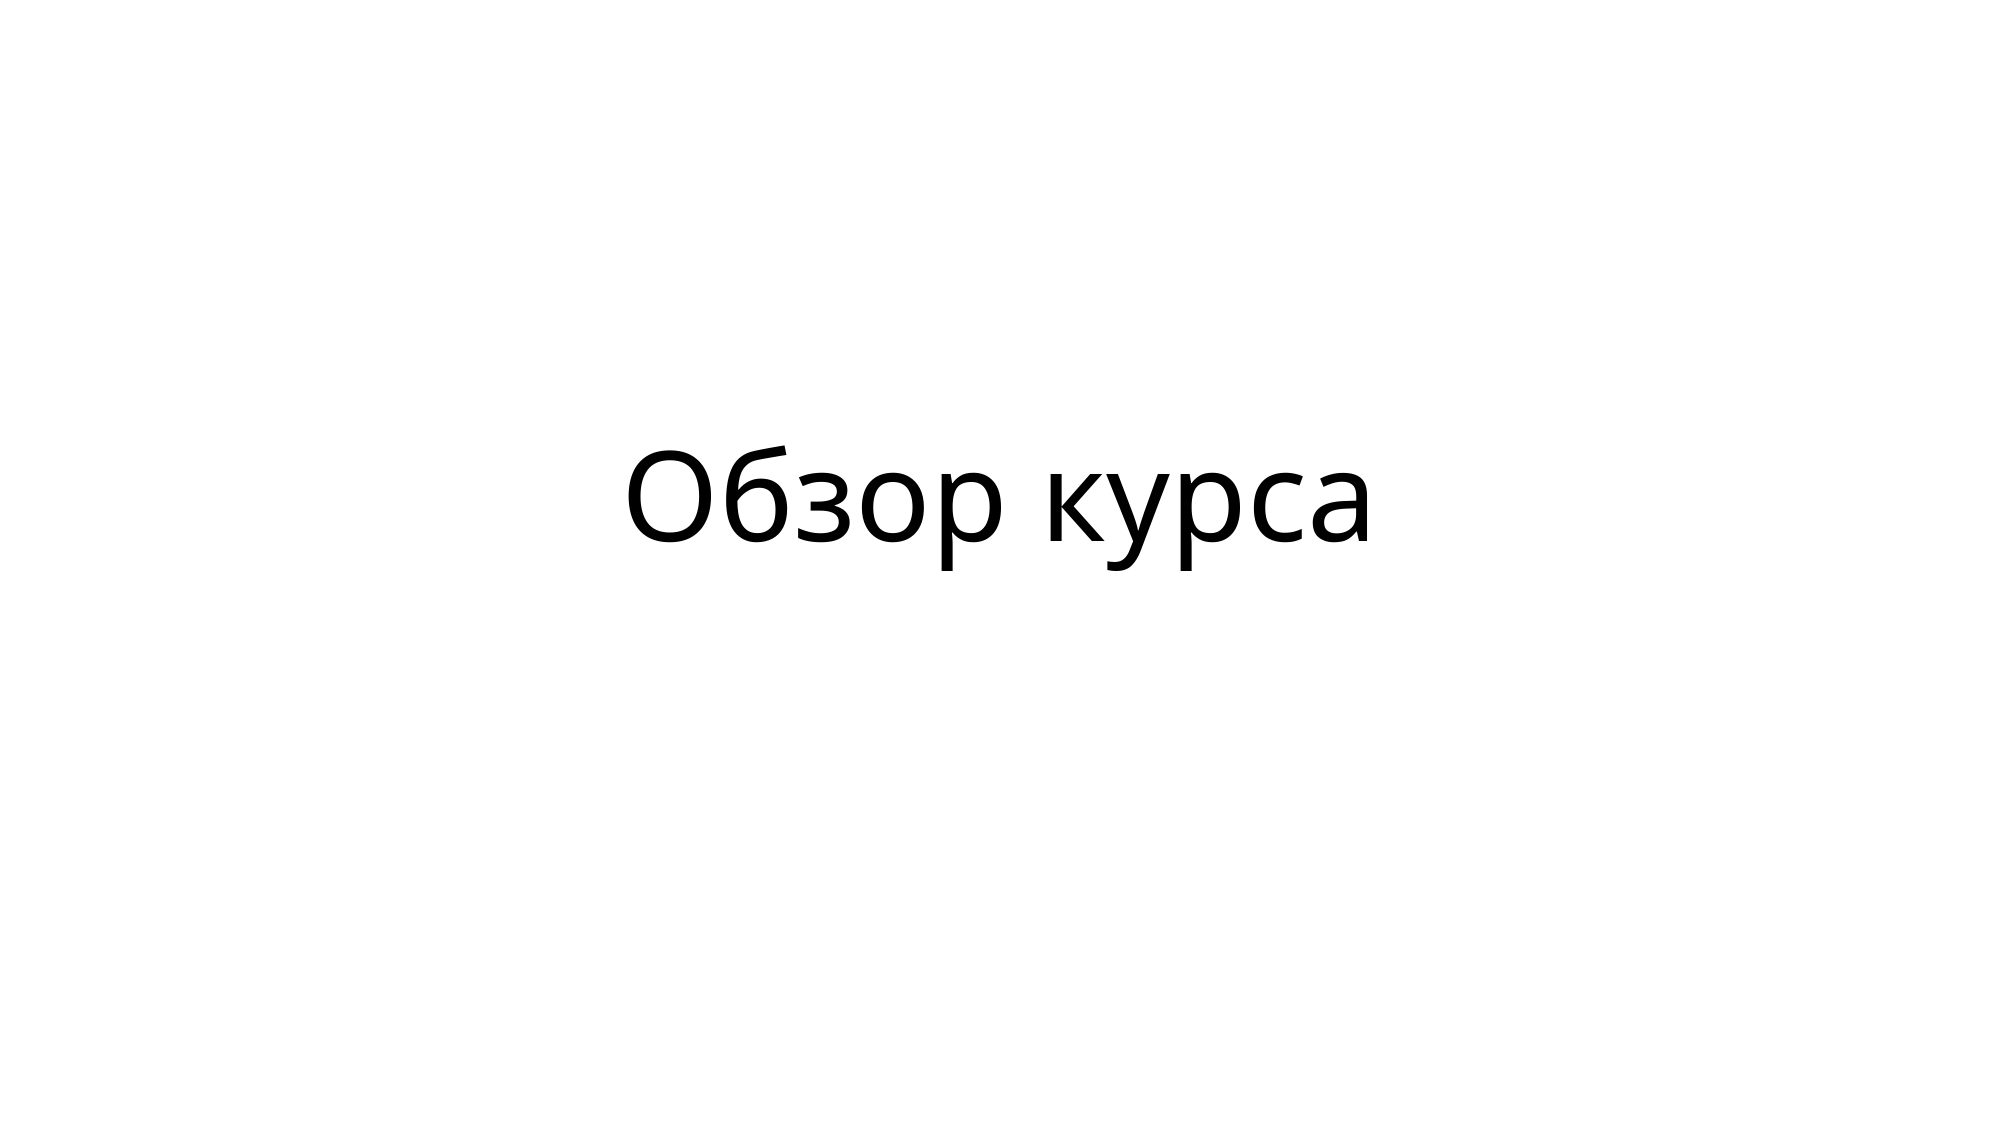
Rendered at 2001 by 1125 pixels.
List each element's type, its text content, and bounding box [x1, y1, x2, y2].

title Обзор курса [249, 184, 1750, 576]
